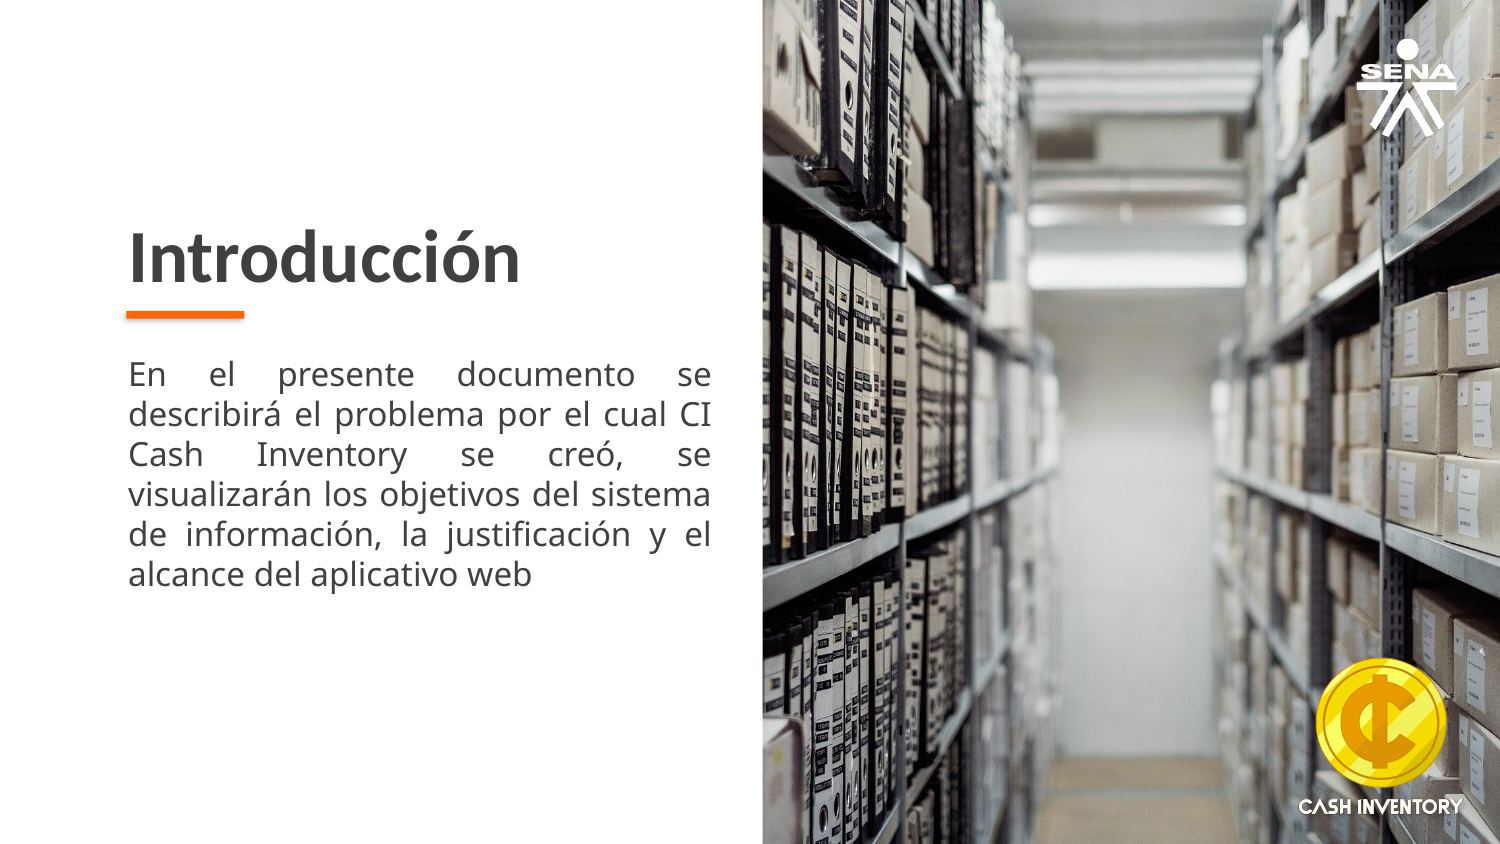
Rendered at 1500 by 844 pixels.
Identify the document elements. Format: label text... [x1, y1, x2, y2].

text_box En el presente documento se describirá el problema por el cual CI Cash Inventory se creó, se visualizarán los objetivos del sistema de información, la justificación y el alcance del aplicativo web [113, 346, 728, 601]
picture [0, 0, 1500, 844]
text_box [126, 310, 245, 319]
text_box Introducción [113, 199, 574, 305]
